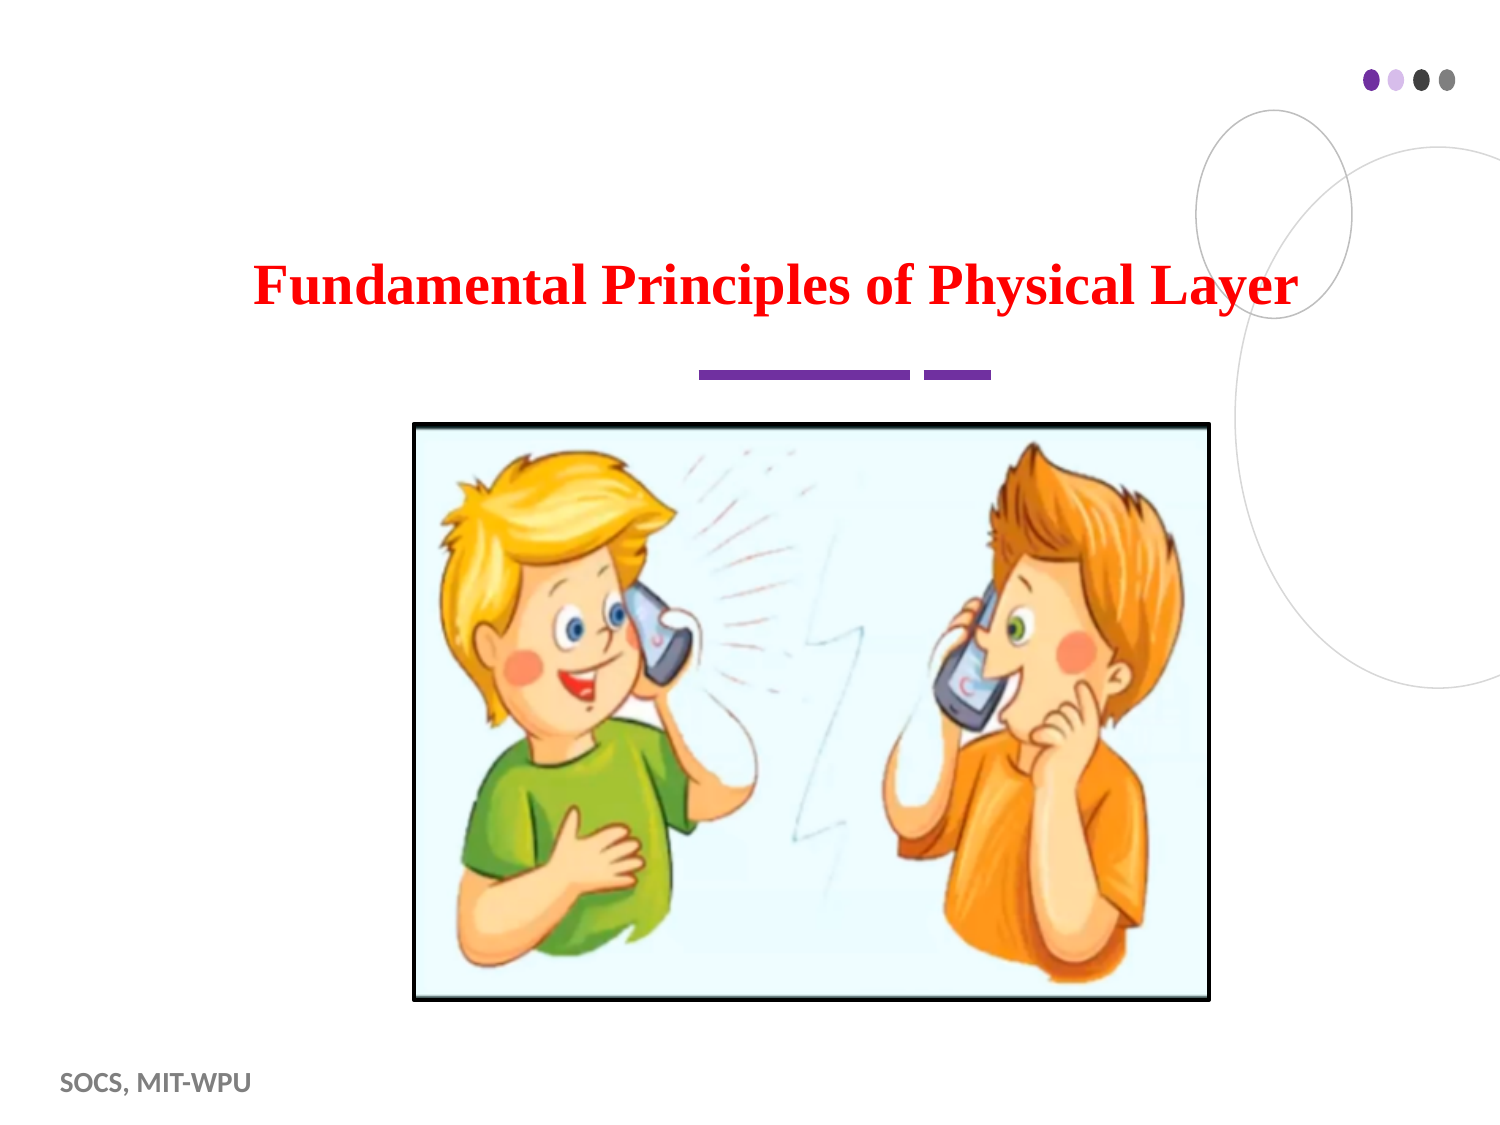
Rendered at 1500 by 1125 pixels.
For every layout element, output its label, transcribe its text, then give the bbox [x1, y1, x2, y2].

title Fundamental Principles of Physical Layer [157, 171, 1397, 317]
picture [415, 425, 1208, 998]
list SOCS, MIT-WPU [44, 1060, 323, 1101]
